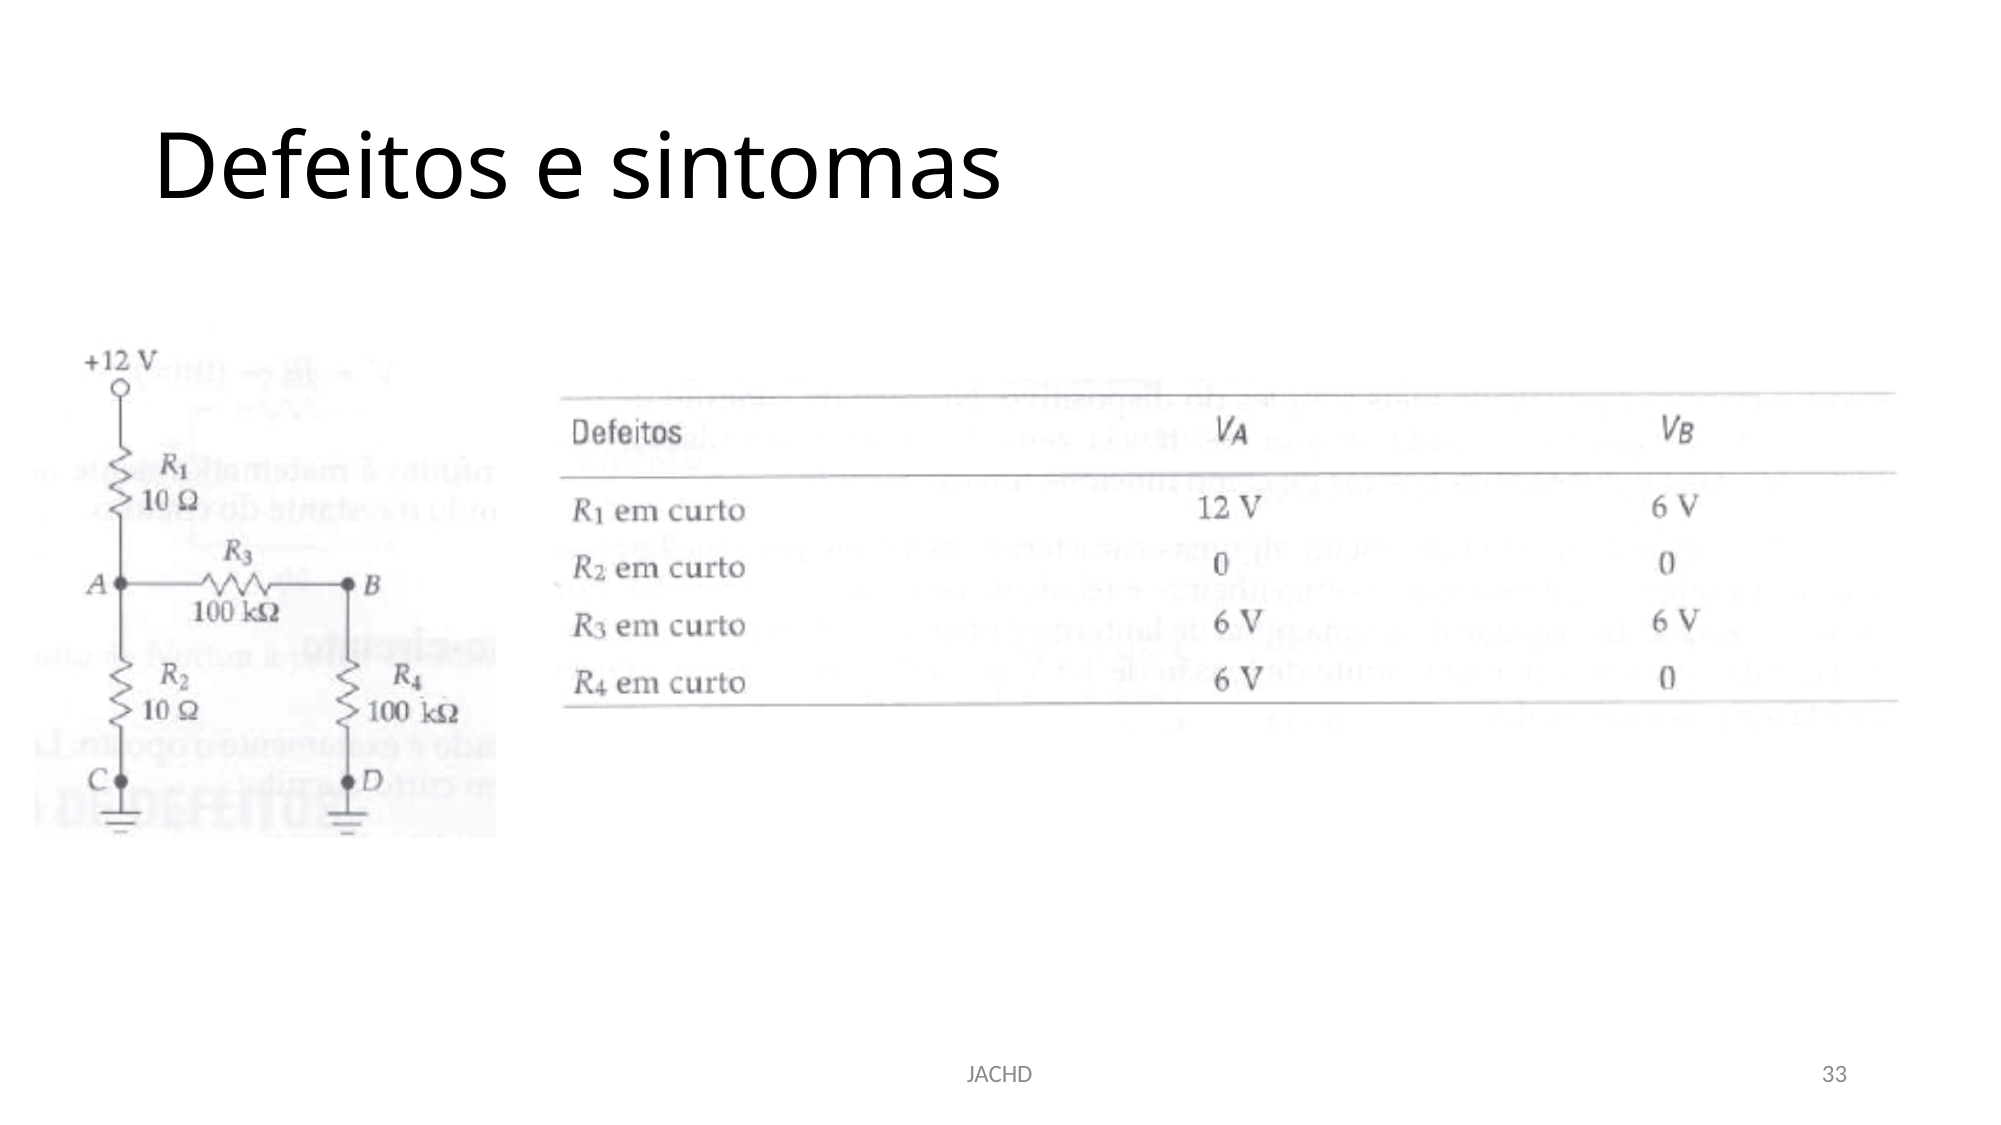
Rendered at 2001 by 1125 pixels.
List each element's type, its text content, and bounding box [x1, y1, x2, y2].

footer JACHD [662, 1042, 1338, 1103]
title Defeitos e sintomas [137, 59, 1863, 278]
picture [35, 321, 498, 838]
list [522, 378, 1914, 730]
slide_number 33 [1412, 1042, 1863, 1103]
